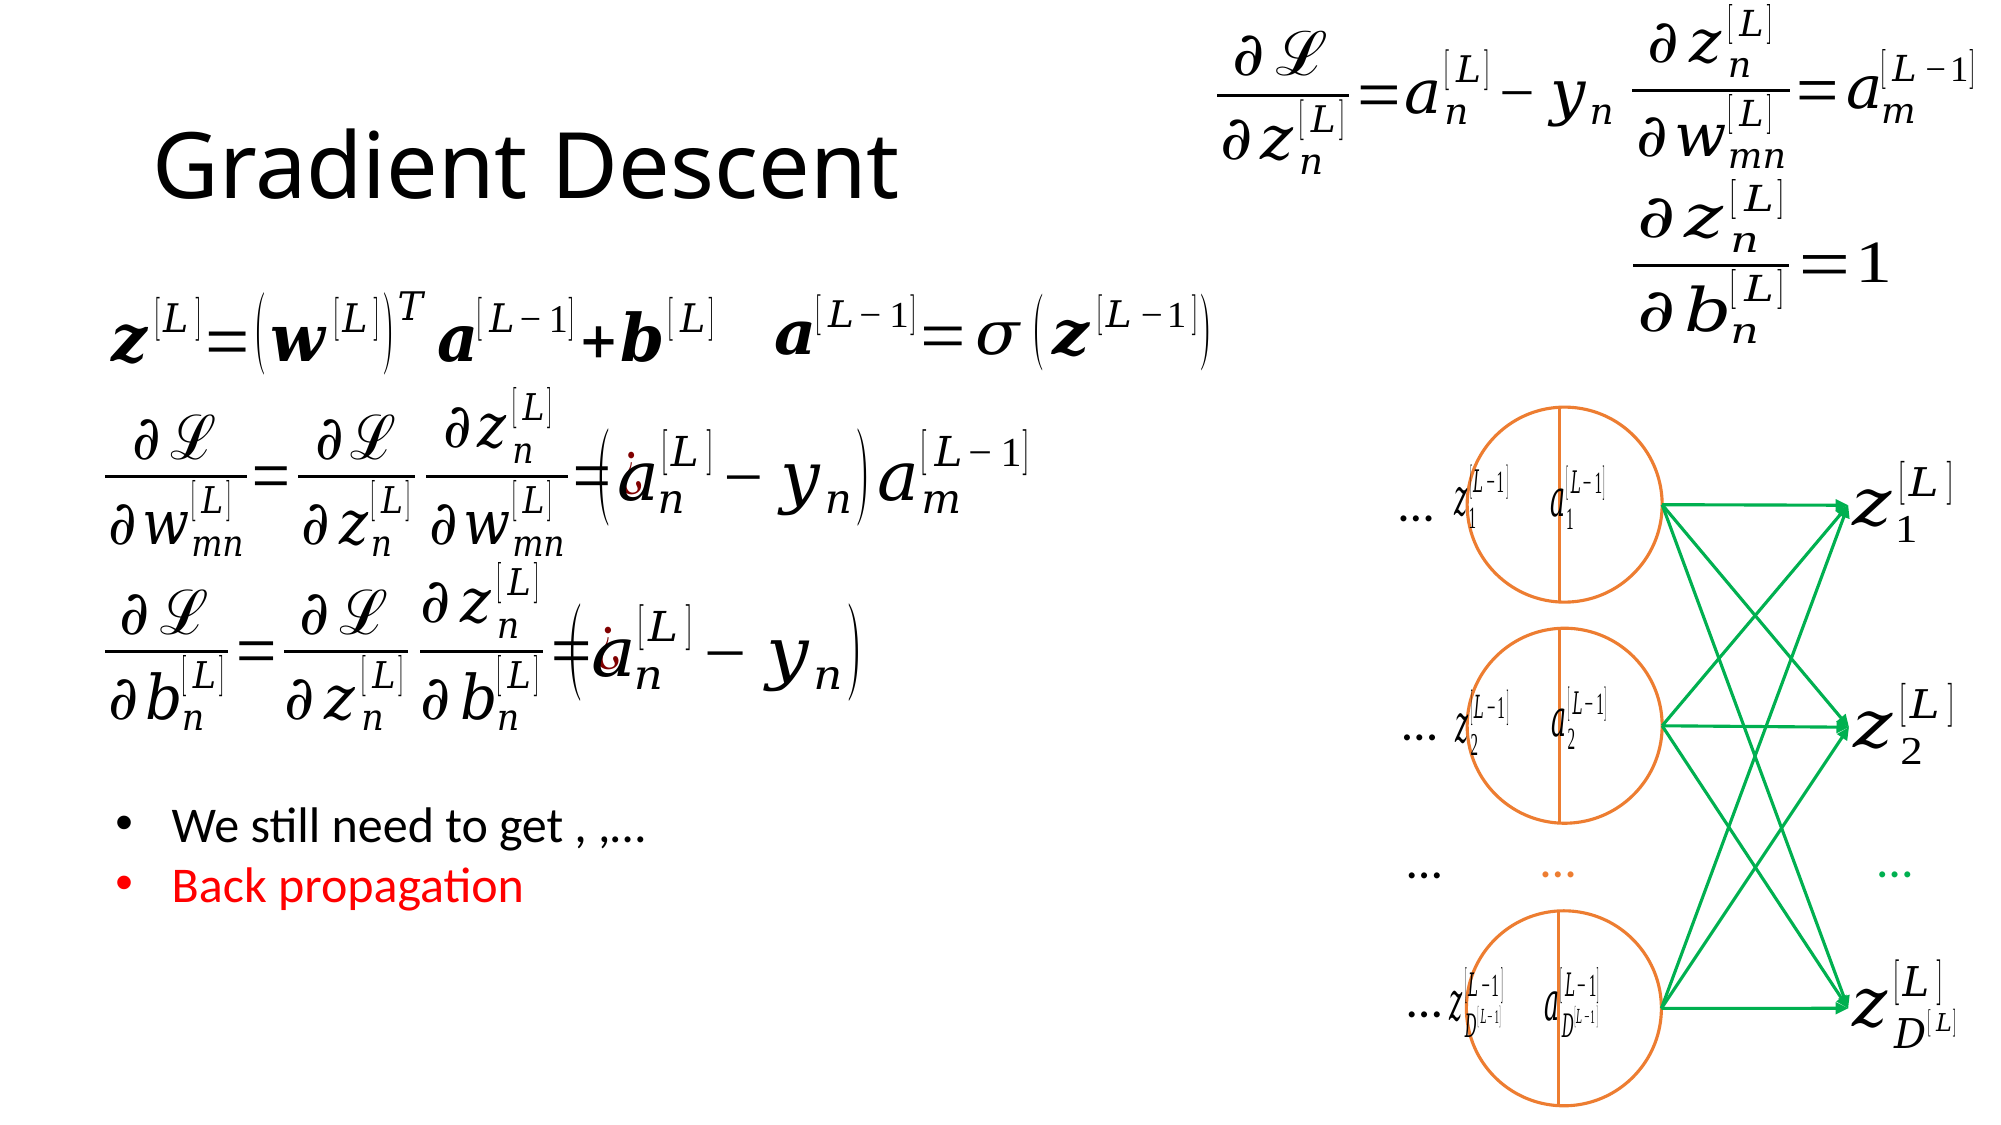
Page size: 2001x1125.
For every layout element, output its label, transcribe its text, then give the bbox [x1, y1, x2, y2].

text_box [1661, 727, 1849, 1008]
text_box [1466, 627, 1661, 819]
text_box … [1392, 959, 1467, 1035]
text_box … [1862, 819, 1938, 895]
text_box [1467, 909, 1663, 1107]
title Gradient Descent [137, 59, 1863, 278]
text_box [1466, 406, 1664, 604]
text_box … [1383, 463, 1459, 539]
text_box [1661, 505, 1849, 727]
text_box … [1392, 821, 1467, 896]
text_box … [1526, 819, 1601, 895]
text_box … [1387, 682, 1462, 758]
